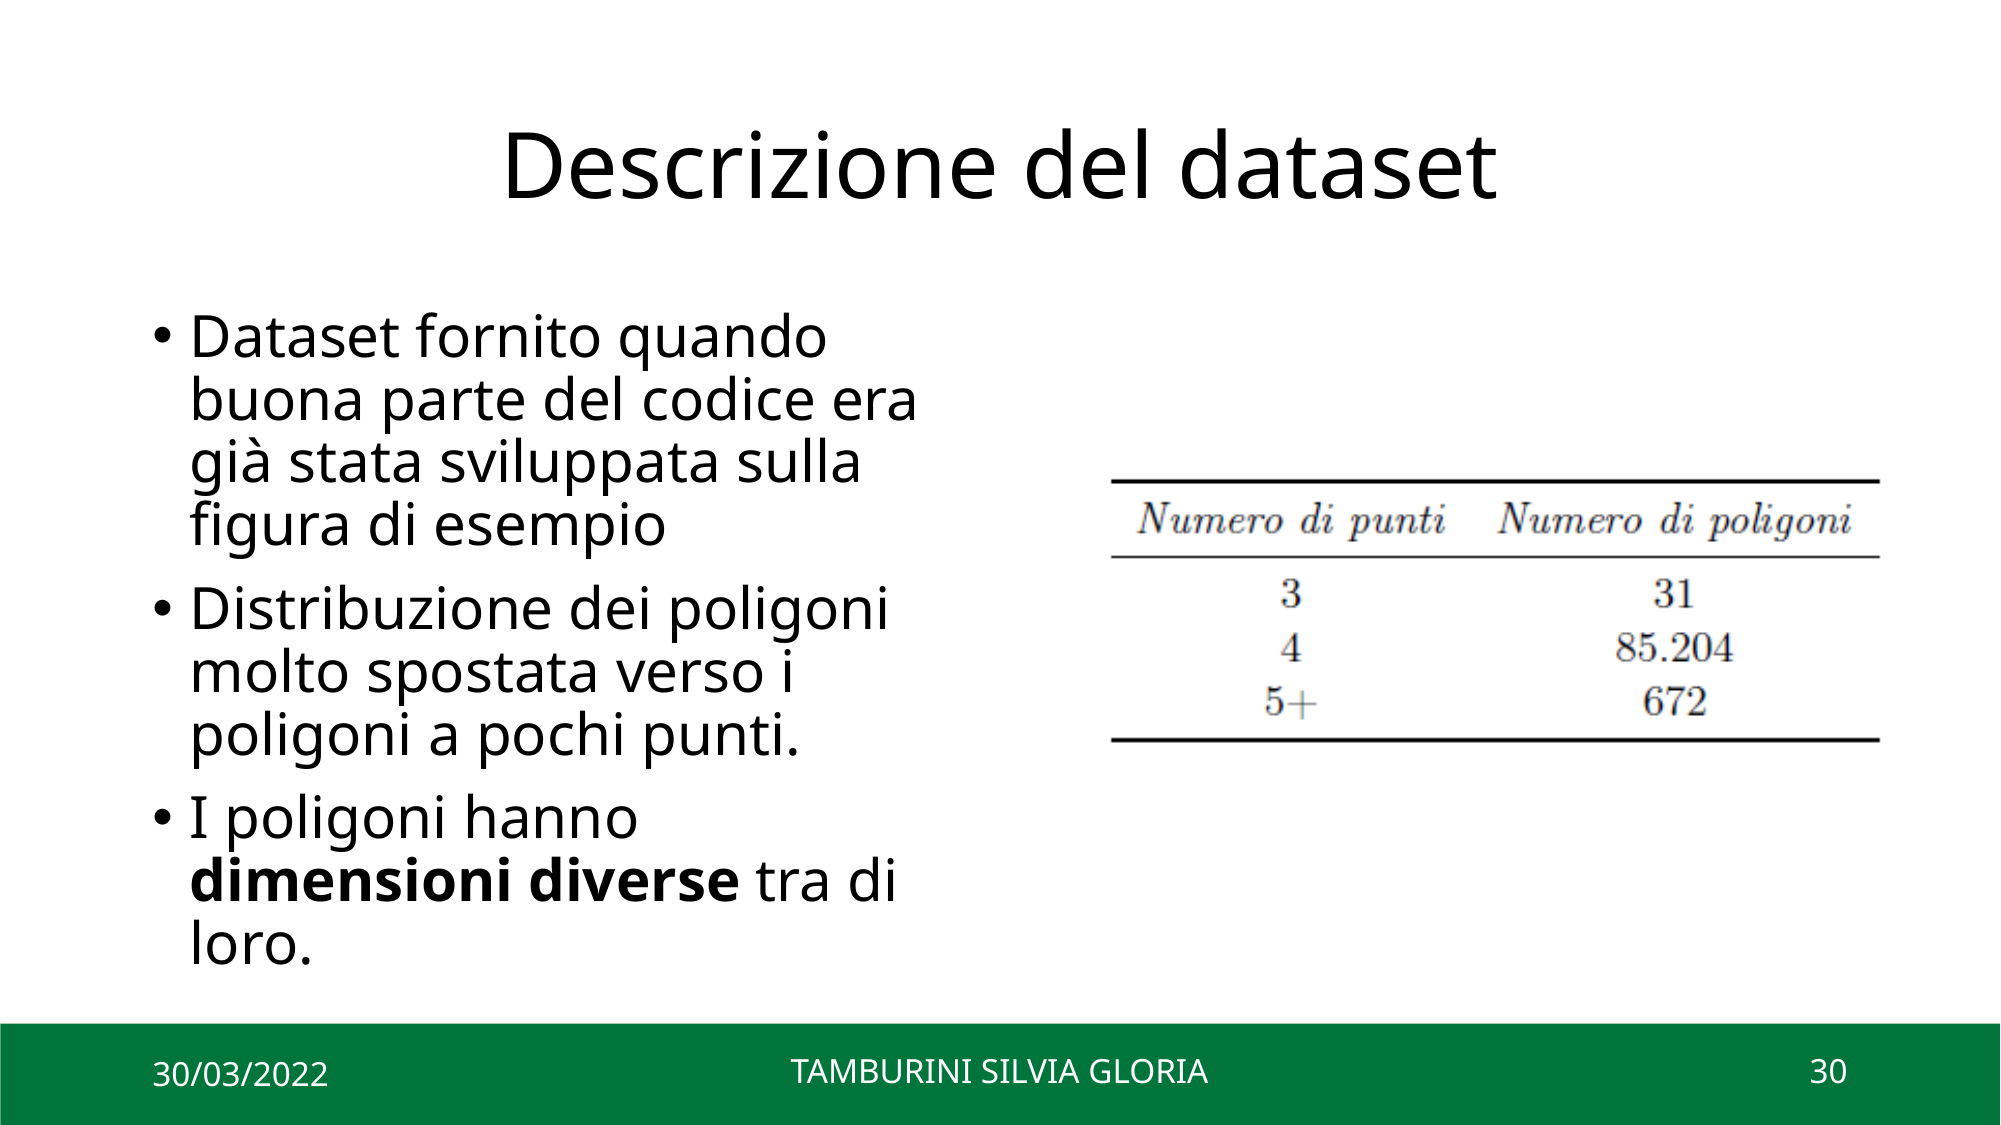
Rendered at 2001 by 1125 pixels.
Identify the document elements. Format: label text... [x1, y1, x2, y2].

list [1089, 453, 1928, 780]
footer TAMBURINI SILVIA GLORIA [662, 1042, 1338, 1103]
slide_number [137, 1042, 588, 1103]
title Descrizione del dataset [137, 59, 1863, 278]
slide_number 30 [1412, 1042, 1863, 1103]
list Dataset fornito quando buona parte del codice era già stata sviluppata sulla figura di esempio Distribuzione dei poligoni molto spostata verso i poligoni a pochi punti. I poligoni hanno dimensioni diverse tra di loro. [137, 299, 988, 1014]
